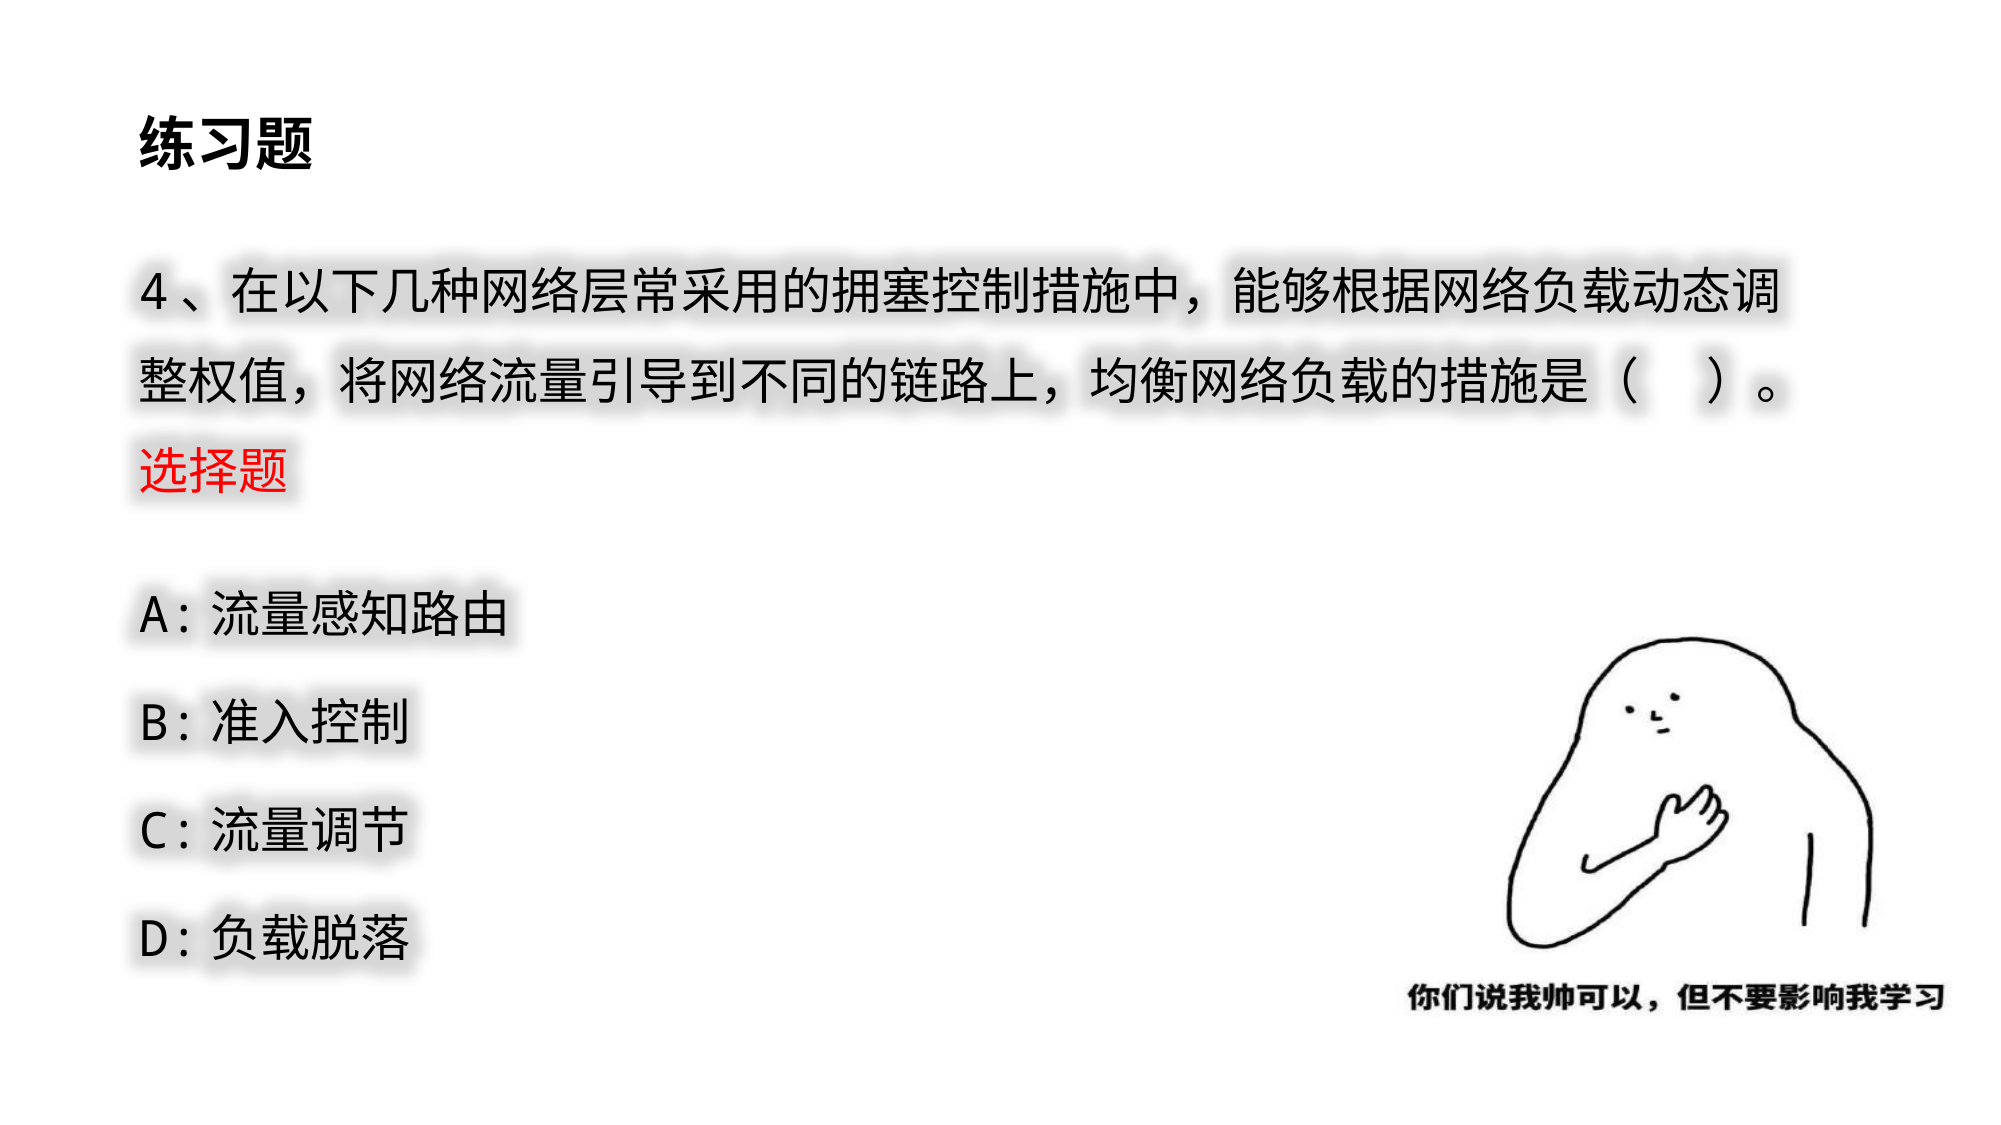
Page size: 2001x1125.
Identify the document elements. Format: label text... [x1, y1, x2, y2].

text_box 4、在以下几种网络层常采用的拥塞控制措施中，能够根据网络负载动态调整权值，将网络流量引导到不同的链路上，均衡网络负载的措施是（ ）。 选择题 A:流量感知路由 B:准入控制 C:流量调节 D:负载脱落 [120, 219, 1839, 1047]
picture [1385, 582, 1974, 1080]
text_box 练习题 [120, 97, 1568, 187]
